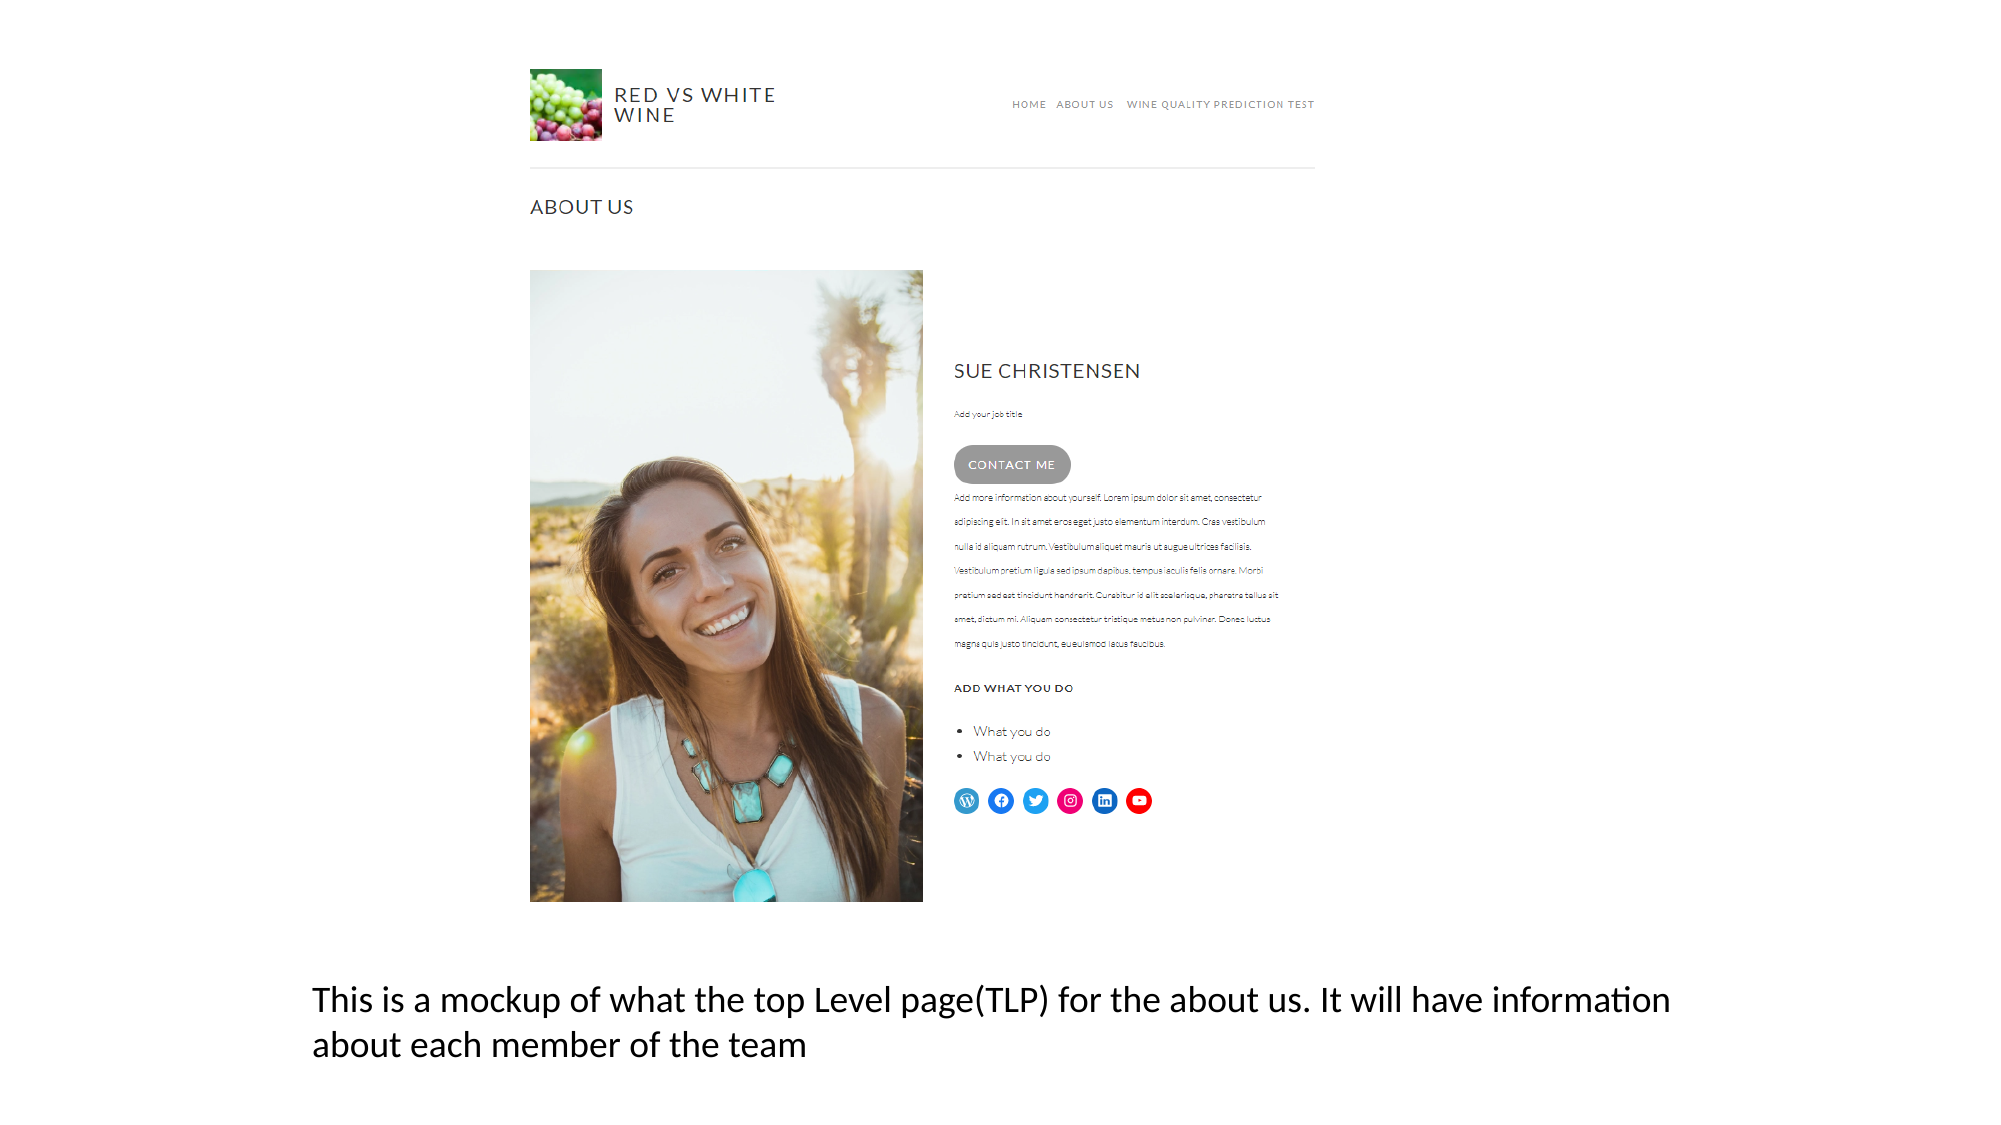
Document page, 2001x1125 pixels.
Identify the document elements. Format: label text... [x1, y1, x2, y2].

picture [491, 52, 1350, 915]
text_box This is a mockup of what the top Level page(TLP) for the about us. It will have information about each member of the team [297, 967, 1750, 1073]
